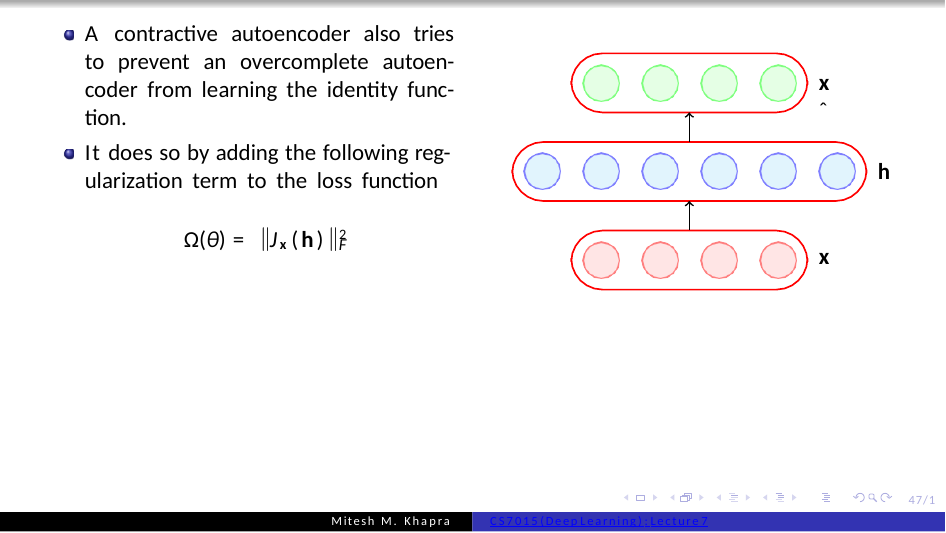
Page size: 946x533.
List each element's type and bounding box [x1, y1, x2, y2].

text_box [906, 493, 942, 508]
text_box [177, 220, 354, 254]
picture [0, 0, 945, 8]
text_box [875, 154, 895, 184]
text_box [511, 52, 868, 291]
picture [261, 227, 269, 252]
picture [62, 149, 74, 161]
title [82, 16, 455, 130]
text_box [82, 135, 455, 193]
text_box [0, 511, 946, 532]
picture [62, 30, 74, 42]
picture [329, 227, 337, 252]
